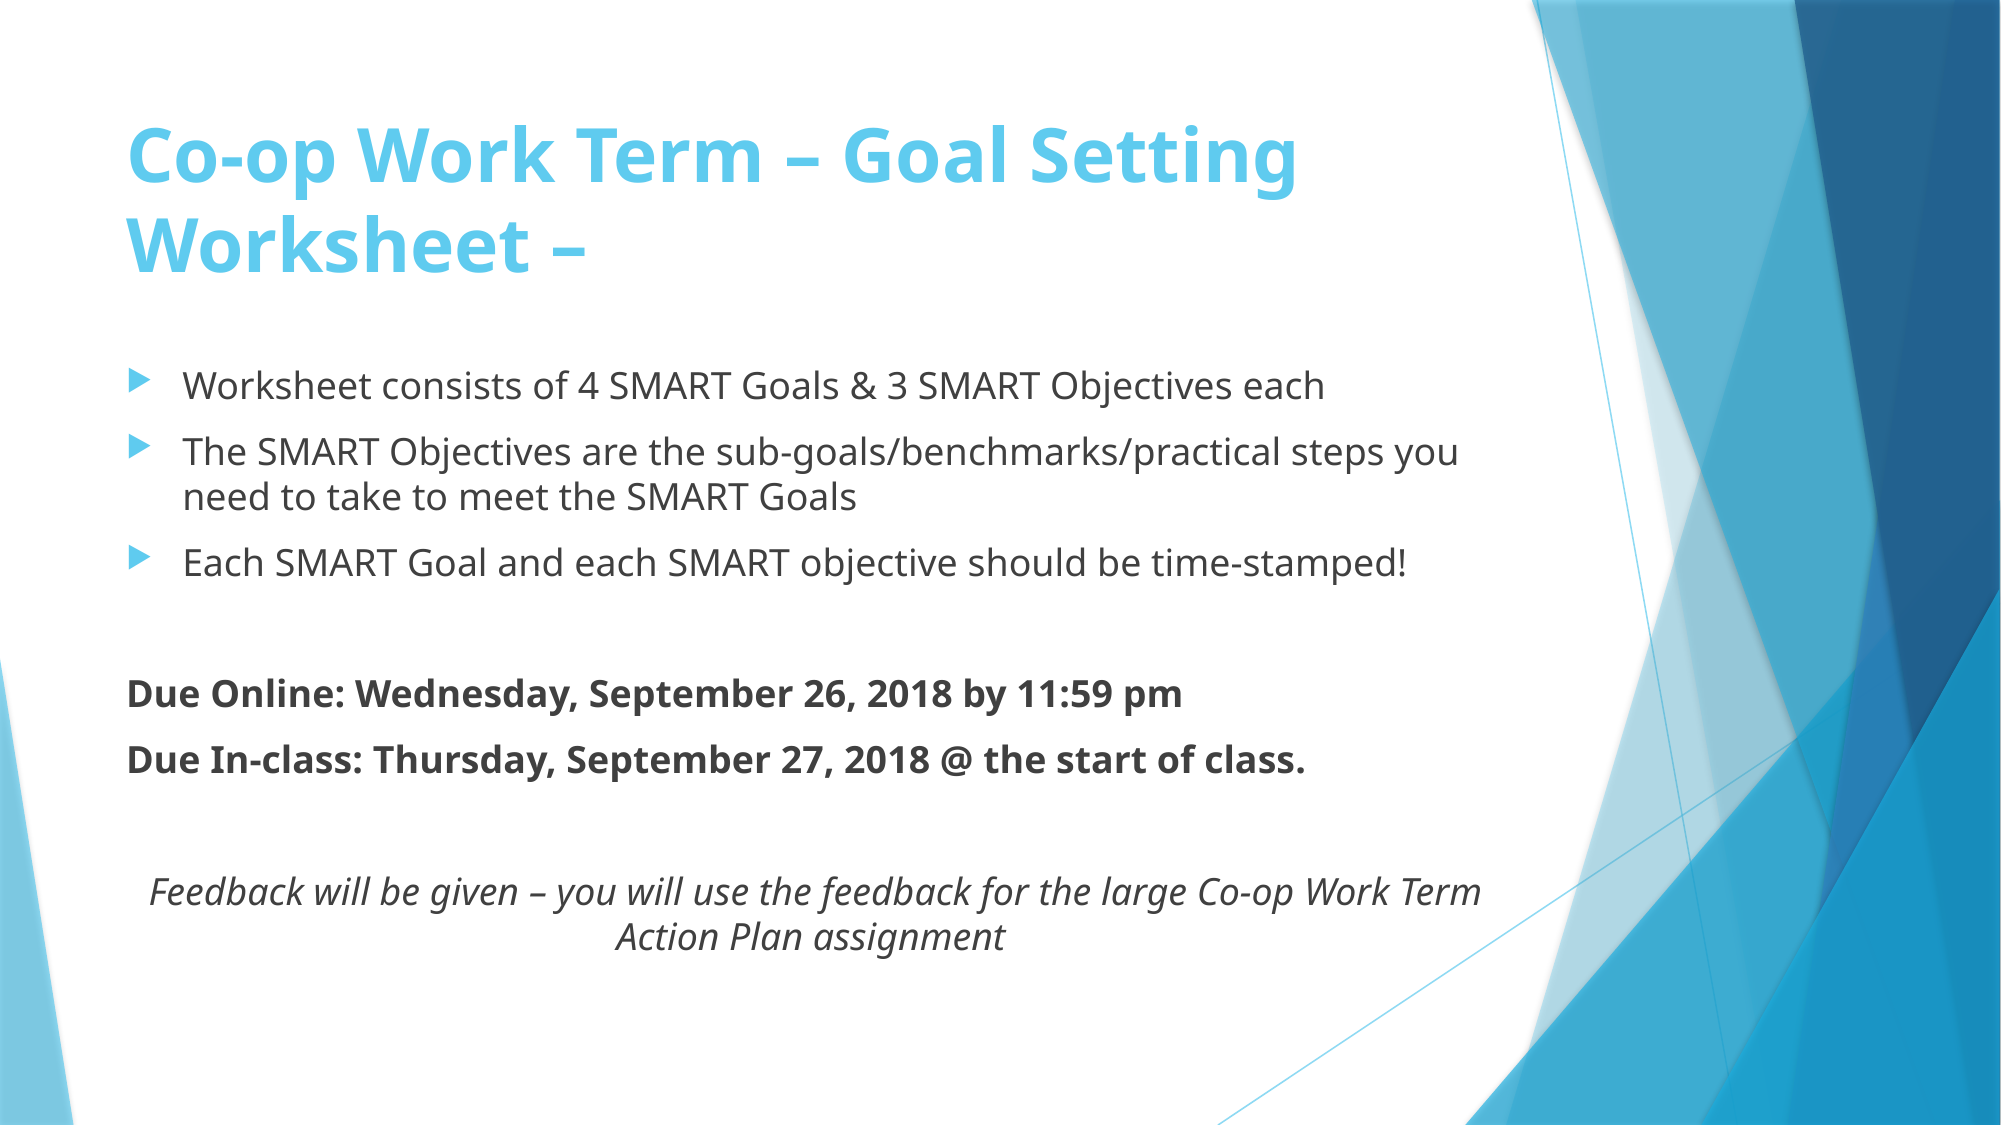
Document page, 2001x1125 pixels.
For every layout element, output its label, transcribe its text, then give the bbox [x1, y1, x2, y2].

title Co-op Work Term – Goal Setting Worksheet – [111, 99, 1522, 317]
list Worksheet consists of 4 SMART Goals & 3 SMART Objectives each The SMART Objectives are the sub-goals/benchmarks/practical steps you need to take to meet the SMART Goals Each SMART Goal and each SMART objective should be time-stamped! Due Online: Wednesday, September 26, 2018 by 11:59 pm Due In-class: Thursday, September 27, 2018 @ the start of class. Feedback will be given – you will use the feedback for the large Co-op Work Term Action Plan assignment [111, 354, 1522, 992]
